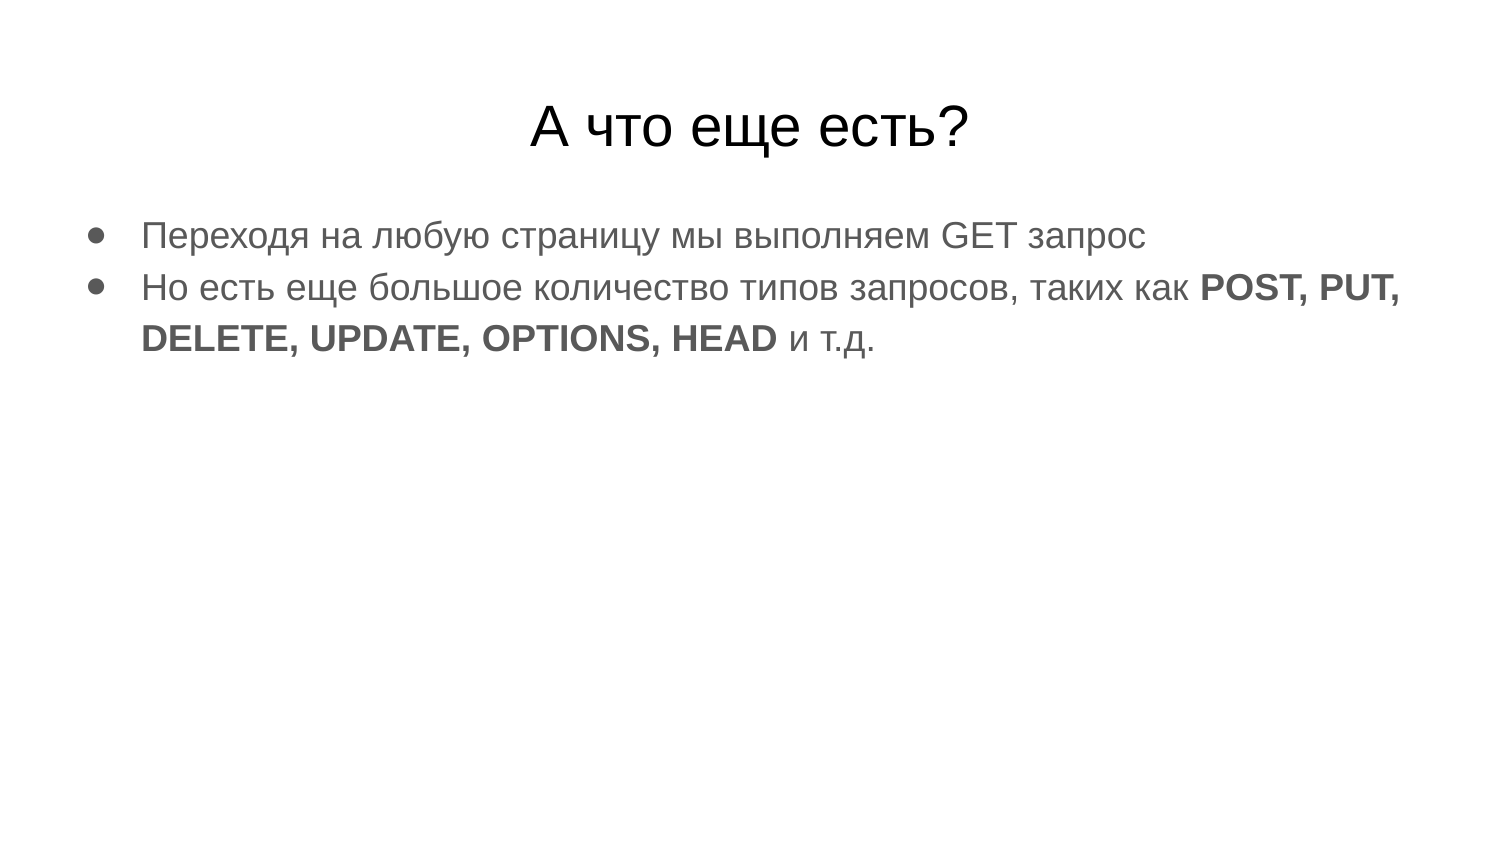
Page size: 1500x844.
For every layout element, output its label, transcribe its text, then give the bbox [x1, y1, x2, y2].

list Переходя на любую страницу мы выполняем GET запрос Но есть еще большое количество типов запросов, таких как POST, PUT, DELETE, UPDATE, OPTIONS, HEAD и т.д. [51, 189, 1449, 750]
title А что еще есть? [51, 72, 1449, 167]
